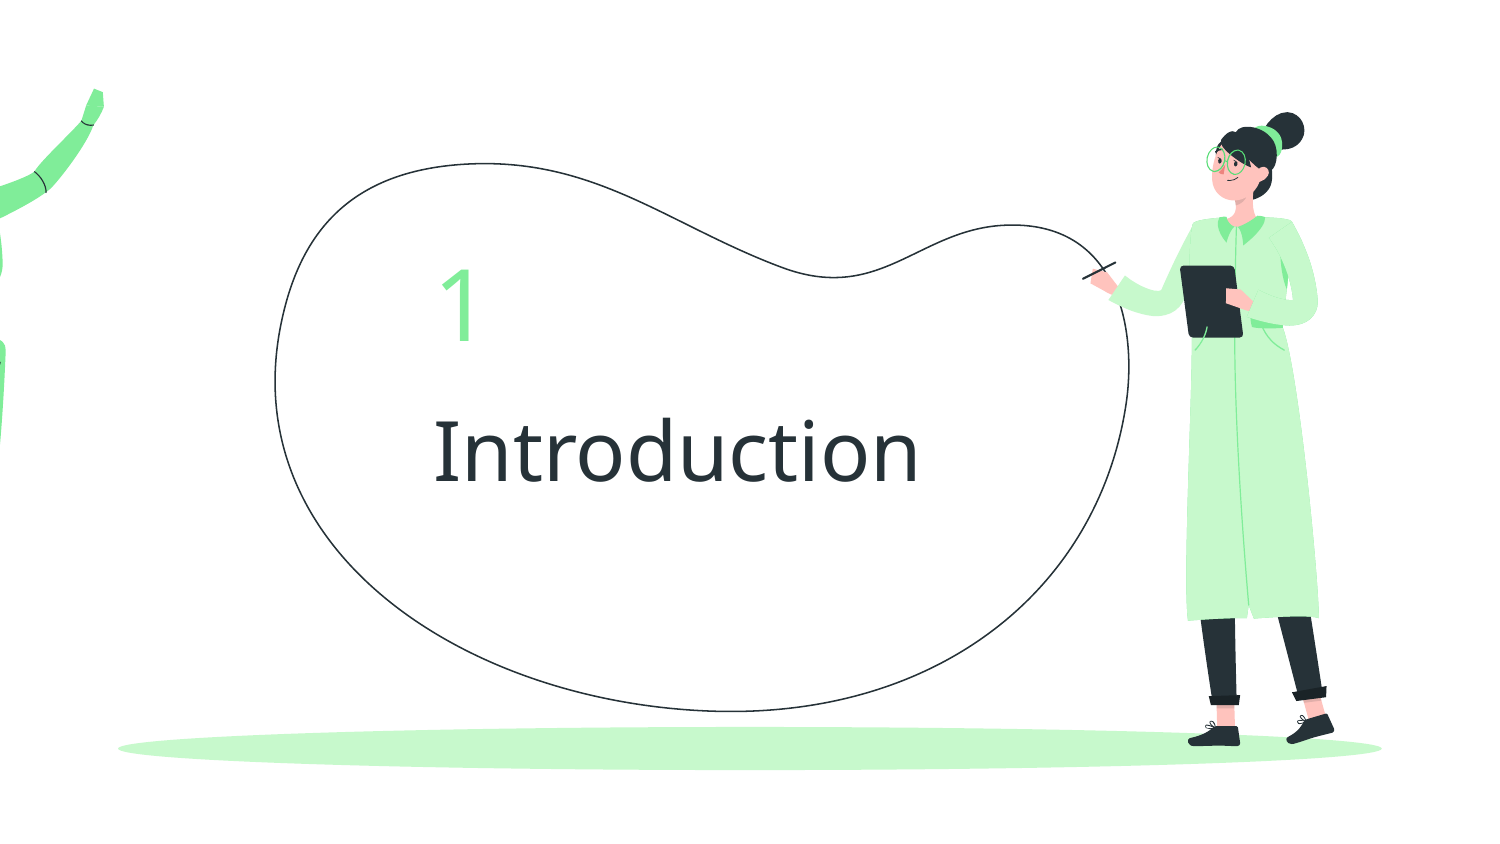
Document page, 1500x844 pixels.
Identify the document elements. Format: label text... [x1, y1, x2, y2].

title Introduction [418, 378, 1076, 517]
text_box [0, 88, 105, 747]
title 1 [418, 226, 571, 341]
text_box [118, 726, 1382, 771]
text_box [1081, 111, 1335, 747]
